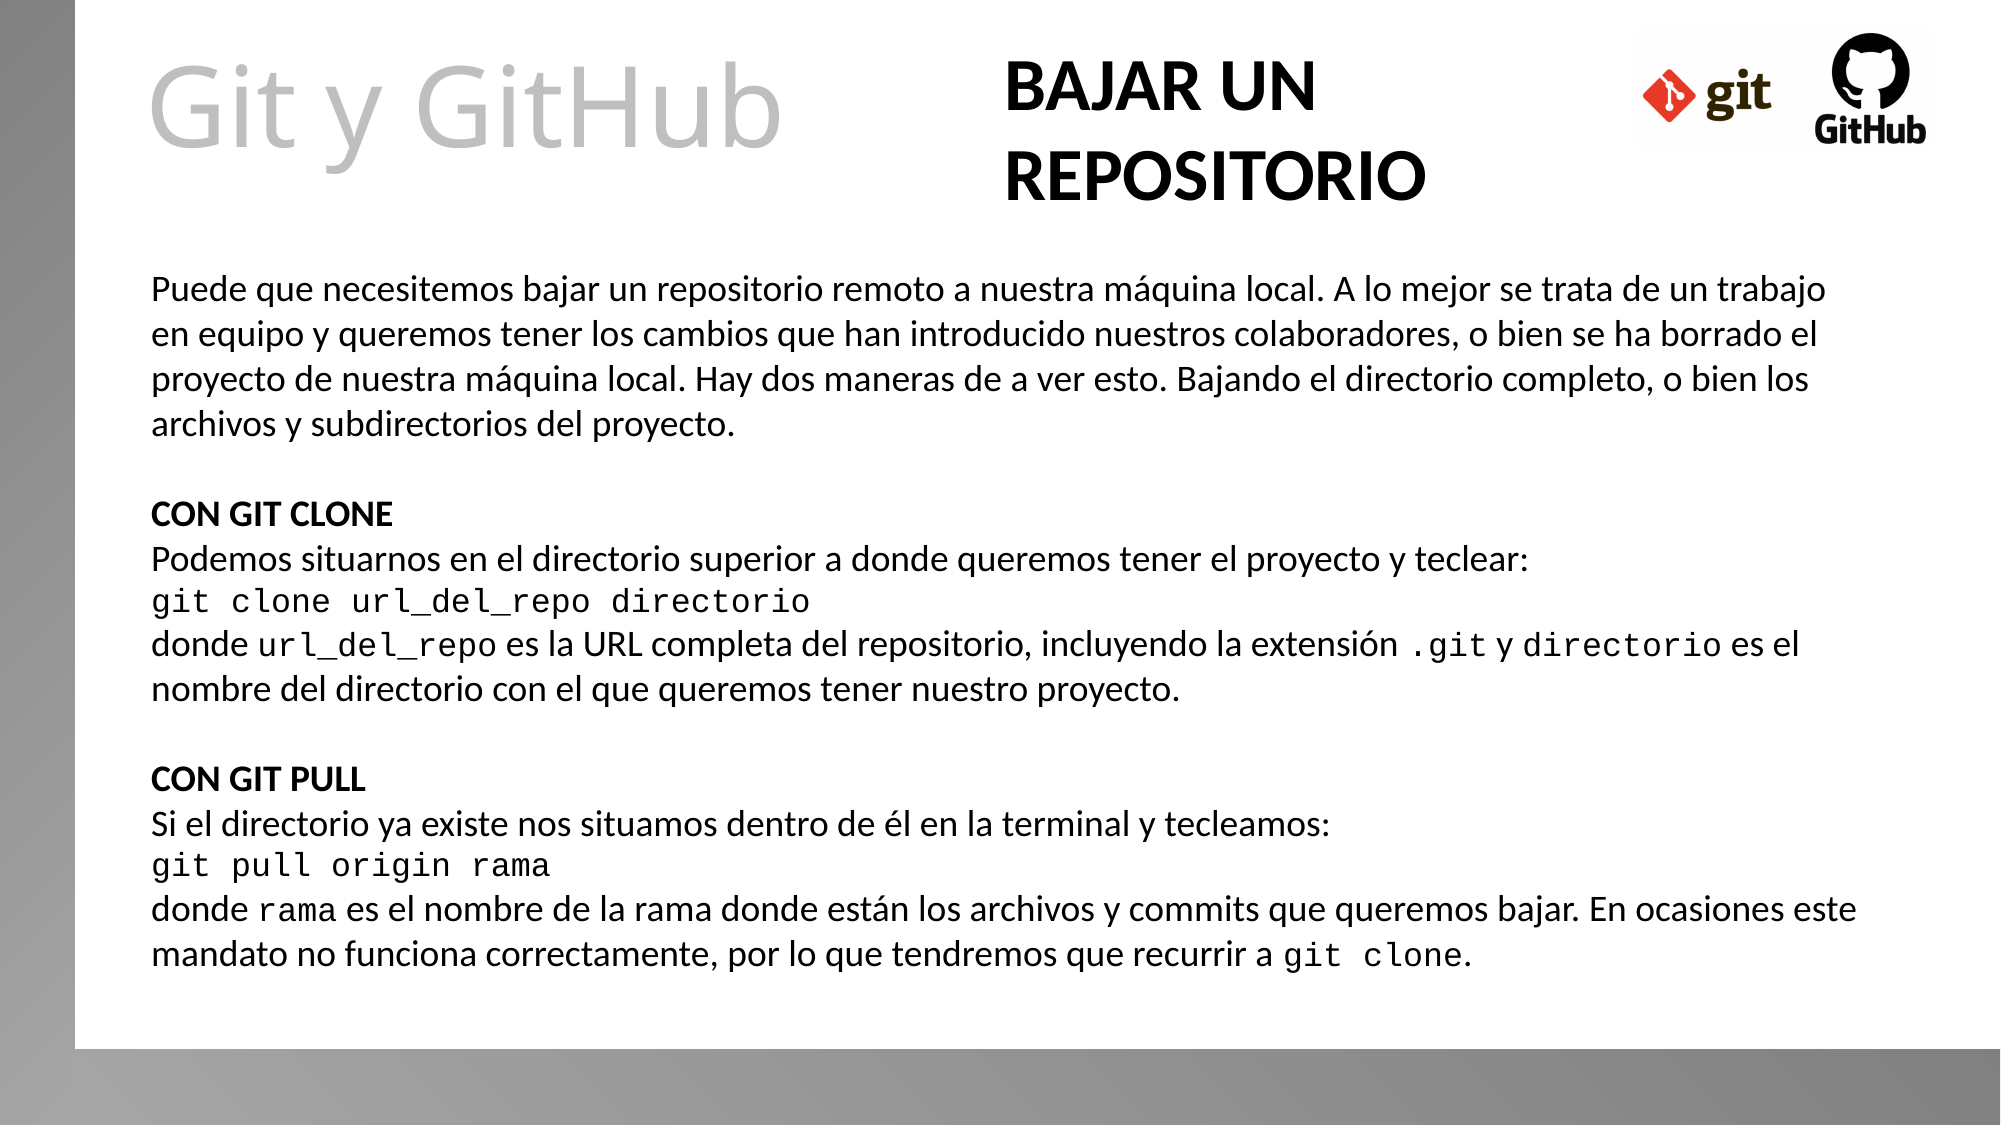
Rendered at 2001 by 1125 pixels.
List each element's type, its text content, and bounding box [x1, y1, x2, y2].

text_box Puede que necesitemos bajar un repositorio remoto a nuestra máquina local. A lo mejor se trata de un trabajo en equipo y queremos tener los cambios que han introducido nuestros colaboradores, o bien se ha borrado el proyecto de nuestra máquina local. Hay dos maneras de a ver esto. Bajando el directorio completo, o bien los archivos y subdirectorios del proyecto. CON GIT CLONE Podemos situarnos en el directorio superior a donde queremos tener el proyecto y teclear: git clone url_del_repo directorio donde url_del_repo es la URL completa del repositorio, incluyendo la extensión .git y directorio es el nombre del directorio con el que queremos tener nuestro proyecto. CON GIT PULL Si el directorio ya existe nos situamos dentro de él en la terminal y tecleamos: git pull origin rama donde rama es el nombre de la rama donde están los archivos y commits que queremos bajar. En ocasiones este mandato no funciona correctamente, por lo que tendremos que recurrir a git clone. [136, 256, 1882, 981]
text_box Git y GitHub [130, 27, 862, 178]
picture [1635, 27, 1932, 150]
text_box [74, 1049, 2000, 1125]
text_box BAJAR UN REPOSITORIO [989, 27, 1444, 223]
text_box [0, 0, 76, 1125]
